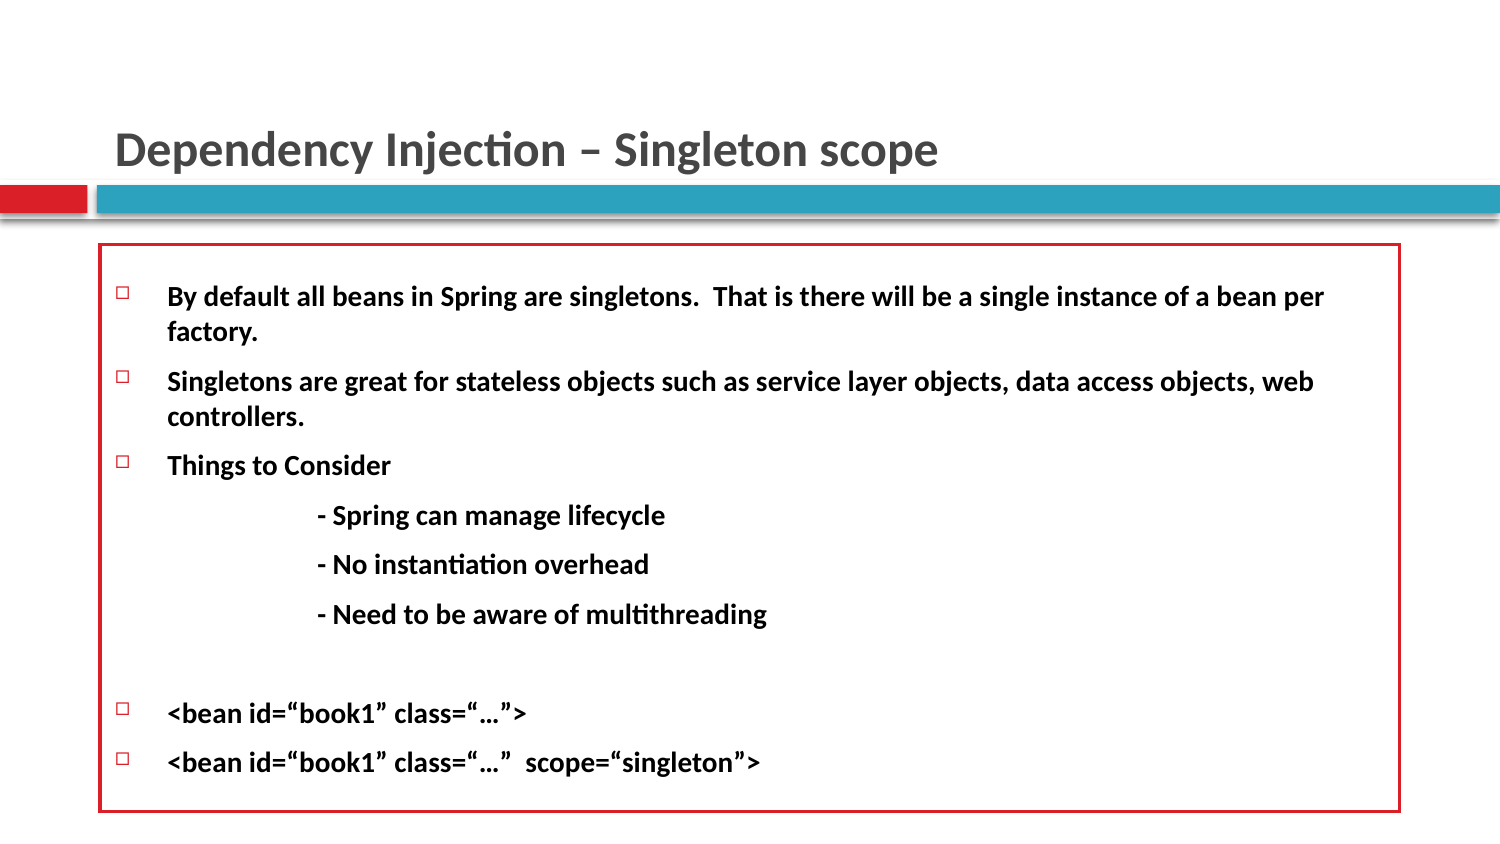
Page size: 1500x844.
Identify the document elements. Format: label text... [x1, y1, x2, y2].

title Dependency Injection – Singleton scope [99, 18, 1500, 185]
list By default all beans in Spring are singletons. That is there will be a single instance of a bean per factory. Singletons are great for stateless objects such as service layer objects, data access objects, web controllers. Things to Consider - Spring can manage lifecycle - No instantiation overhead - Need to be aware of multithreading <bean id=“book1” class=“…”> <bean id=“book1” class=“…” scope=“singleton”> [98, 243, 1401, 813]
